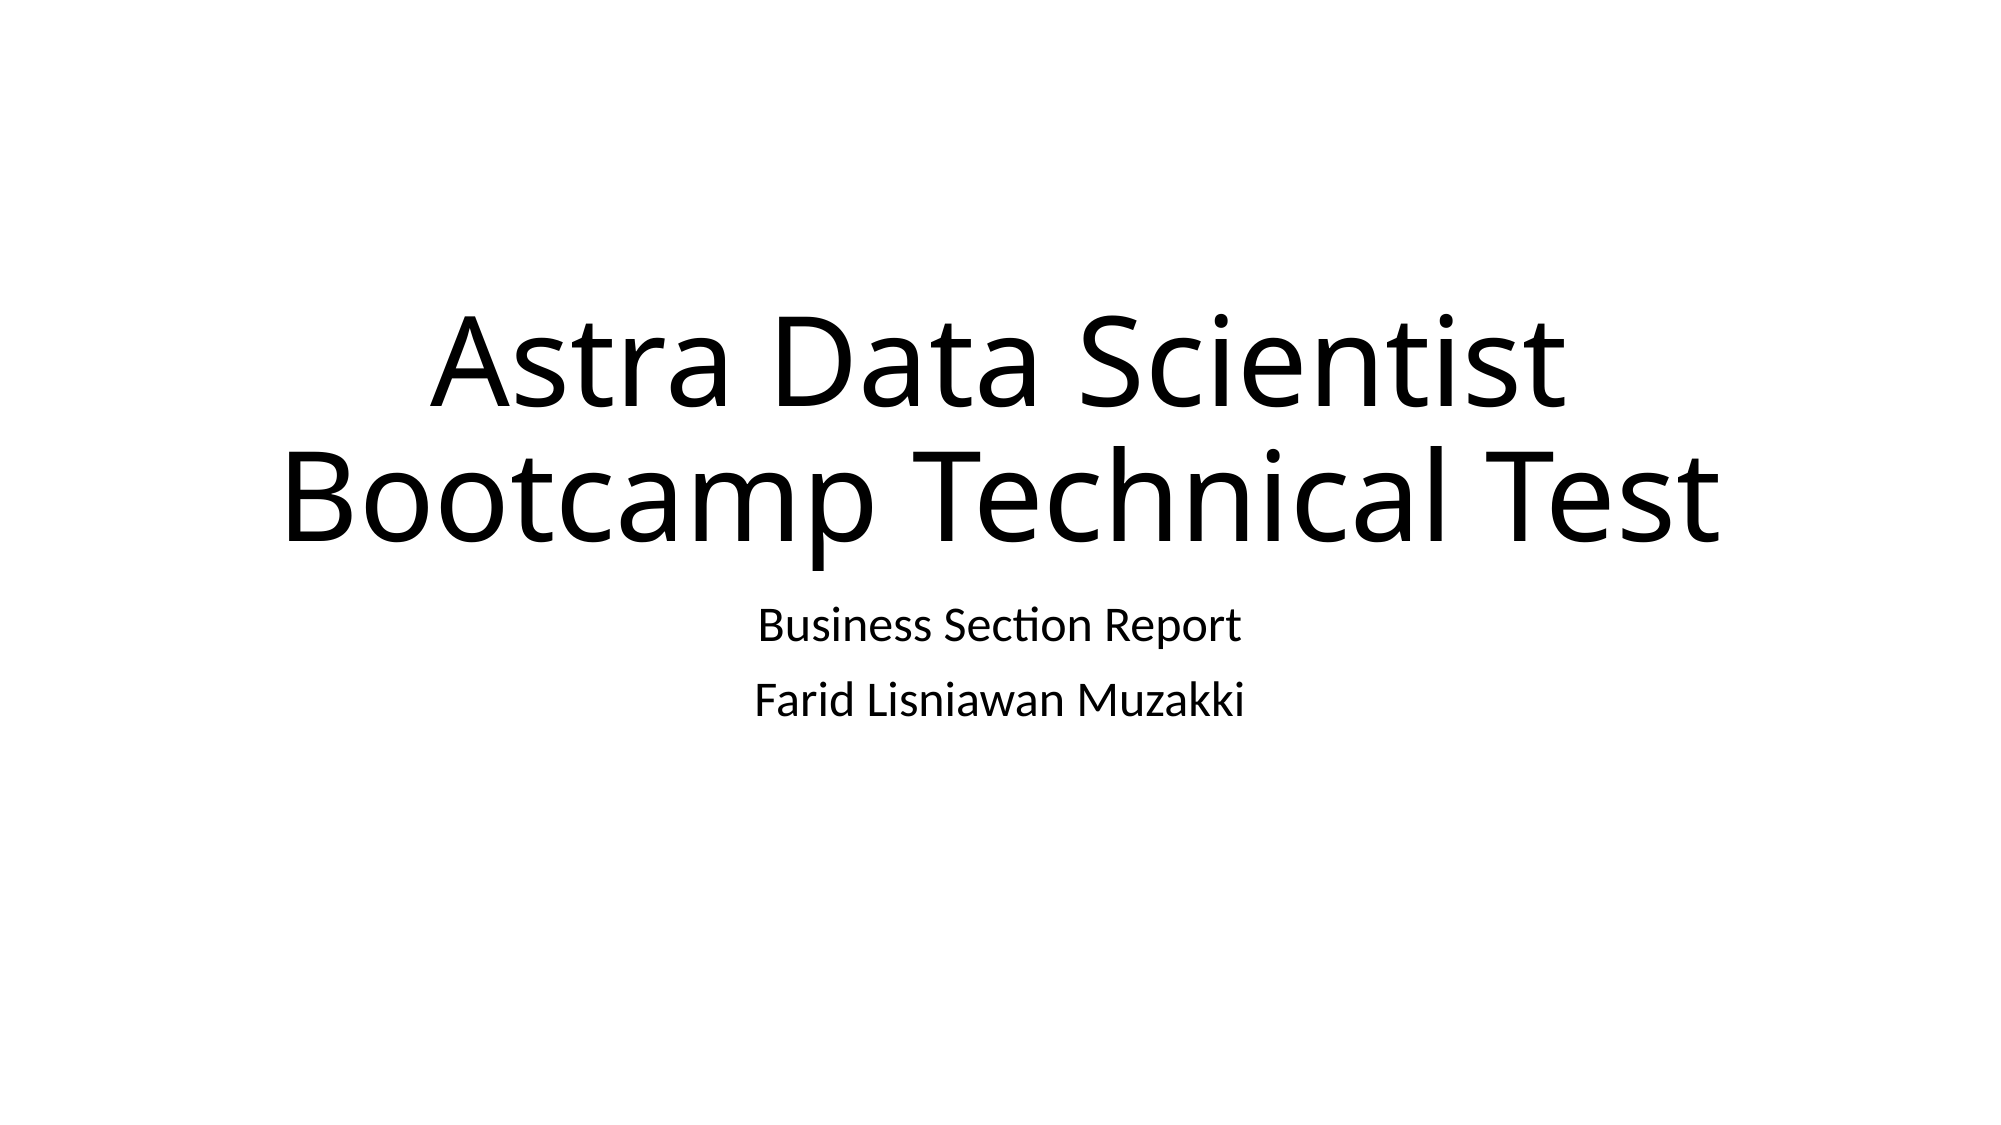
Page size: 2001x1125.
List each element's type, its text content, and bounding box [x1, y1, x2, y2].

subtitle Business Section Report Farid Lisniawan Muzakki [249, 590, 1750, 863]
title Astra Data Scientist Bootcamp Technical Test [249, 184, 1750, 576]
